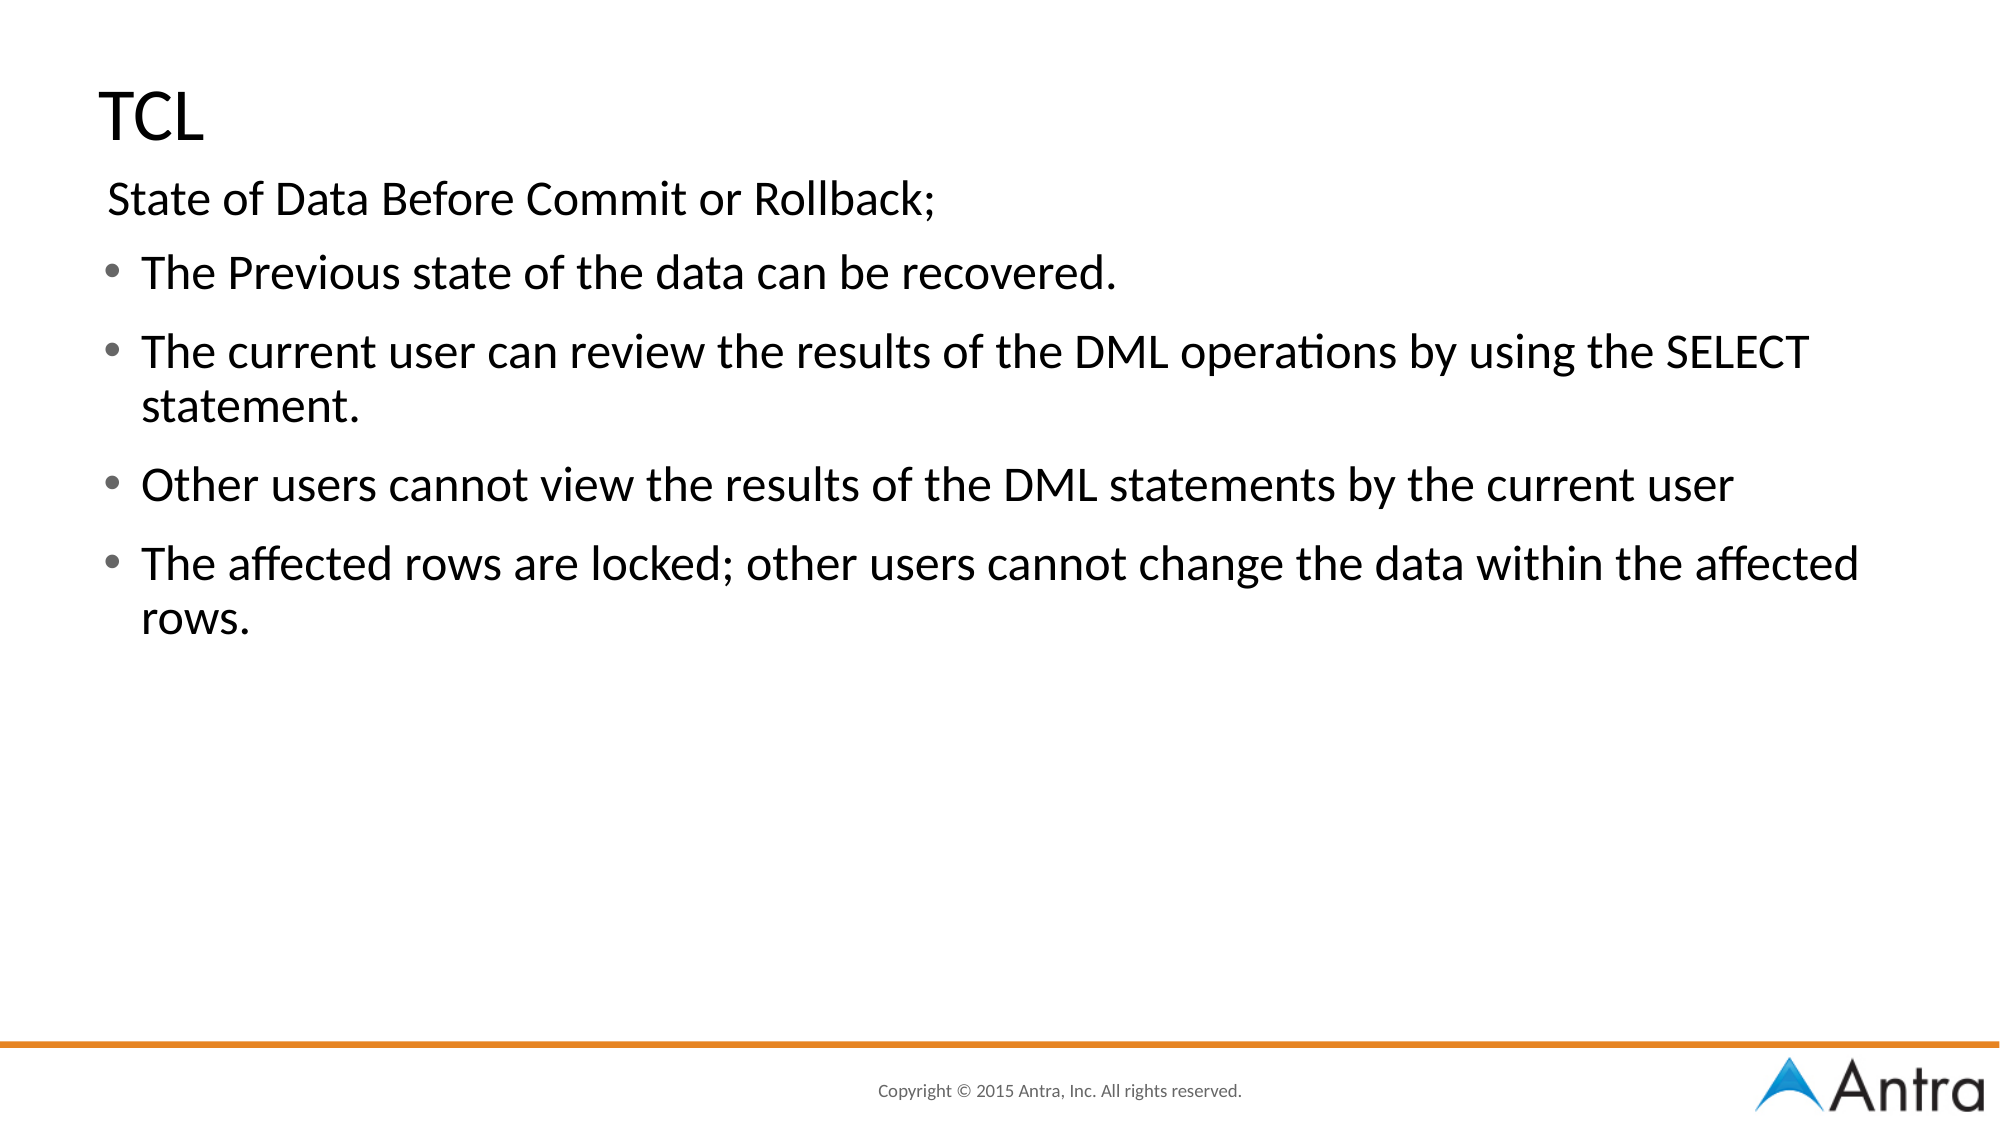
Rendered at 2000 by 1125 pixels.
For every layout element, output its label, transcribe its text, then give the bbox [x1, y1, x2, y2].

text_box The Previous state of the data can be recovered. The current user can review the results of the DML operations by using the SELECT statement. Other users cannot view the results of the DML statements by the current user The affected rows are locked; other users cannot change the data within the affected rows. [88, 238, 1987, 730]
text_box State of Data Before Commit or Rollback; [92, 157, 952, 233]
picture [1744, 1048, 1994, 1122]
text_box TCL [83, 57, 1708, 163]
